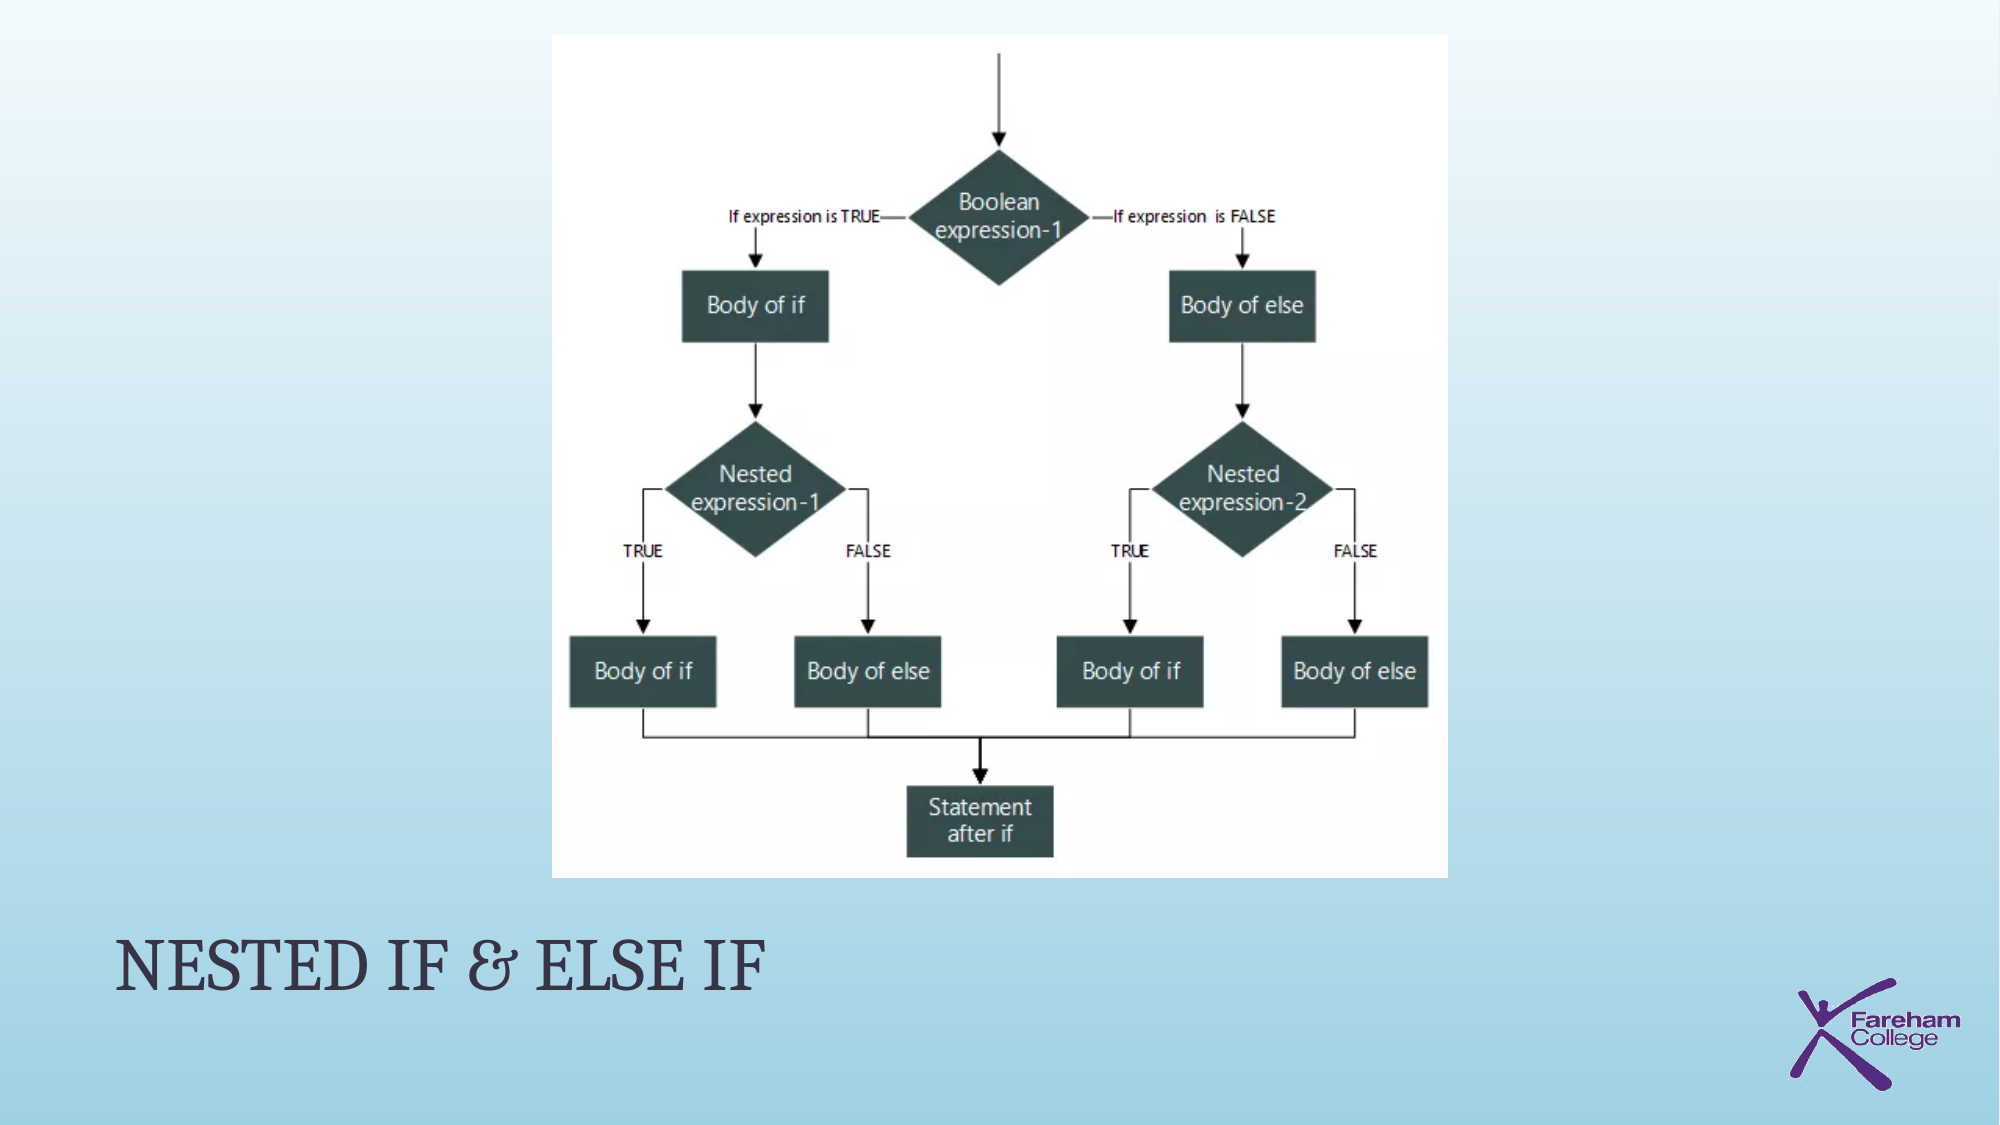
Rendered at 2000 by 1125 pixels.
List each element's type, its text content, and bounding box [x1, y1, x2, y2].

picture [1779, 964, 1974, 1110]
picture [552, 35, 1448, 878]
title NESTED IF & ELSE IF [99, 837, 1900, 1013]
